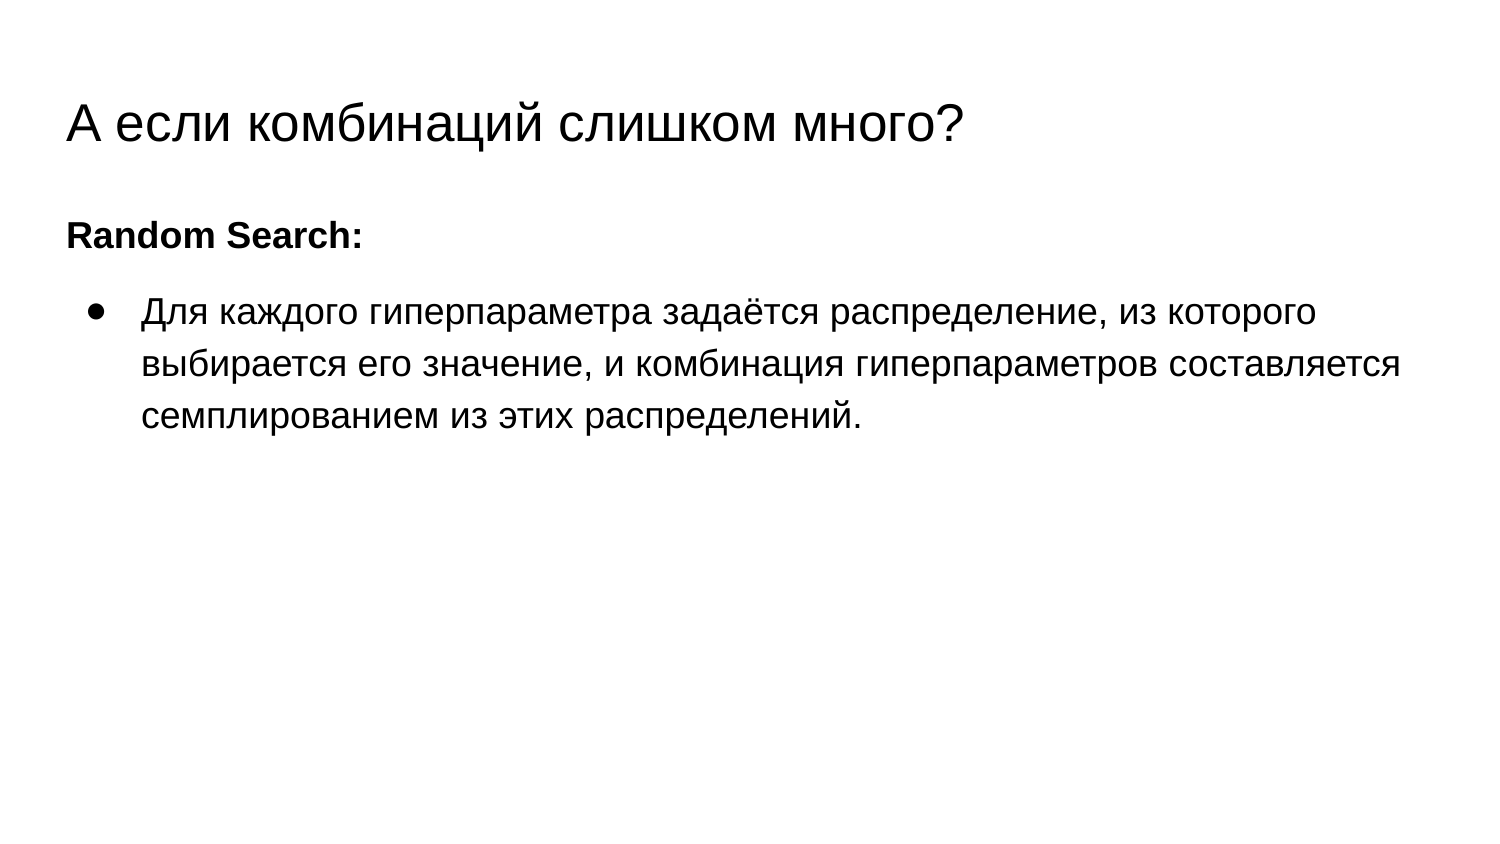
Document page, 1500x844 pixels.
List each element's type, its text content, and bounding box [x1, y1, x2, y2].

title А если комбинаций слишком много? [51, 72, 1449, 167]
list Random Search: Для каждого гиперпараметра задаётся распределение, из которого выбирается его значение, и комбинация гиперпараметров составляется семплированием из этих распределений. [51, 189, 1449, 750]
